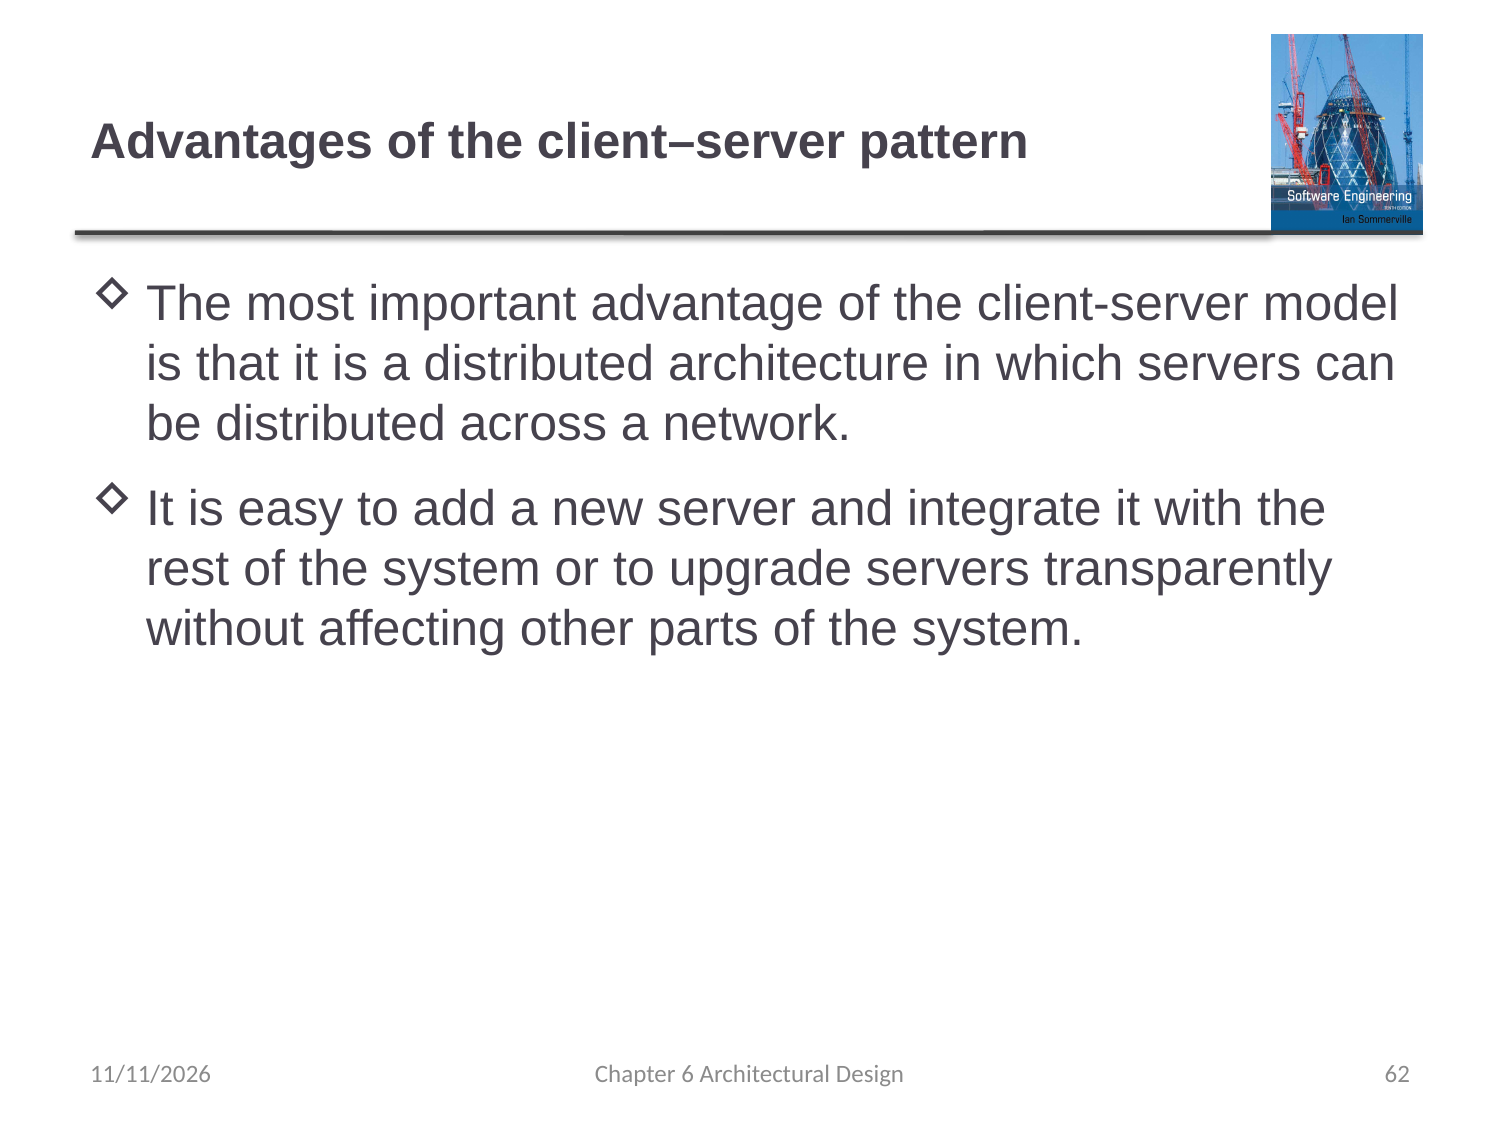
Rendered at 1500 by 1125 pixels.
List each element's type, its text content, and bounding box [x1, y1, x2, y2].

picture [1271, 34, 1423, 230]
title Advantages of the client–server pattern [74, 44, 1272, 233]
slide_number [75, 1042, 425, 1103]
slide_number 62 [1074, 1042, 1425, 1103]
list The most important advantage of the client-server model is that it is a distributed architecture in which servers can be distributed across a network. It is easy to add a new server and integrate it with the rest of the system or to upgrade servers transparently without affecting other parts of the system. [75, 262, 1425, 1005]
footer Chapter 6 Architectural Design [512, 1042, 988, 1103]
